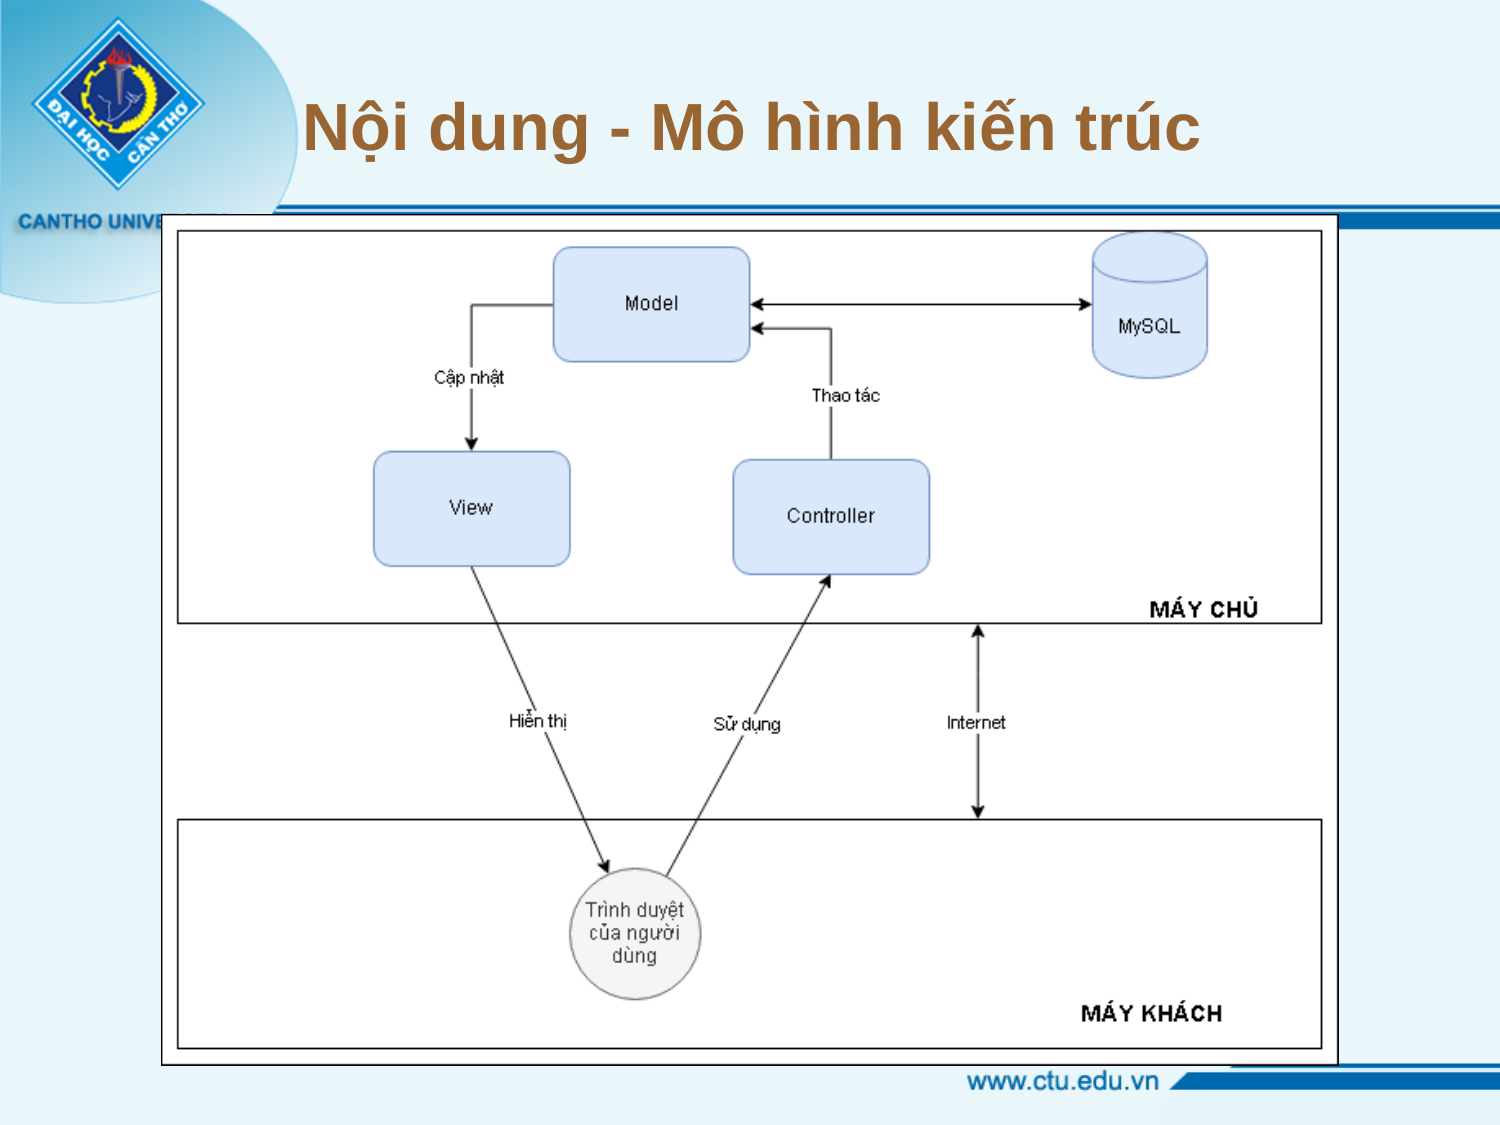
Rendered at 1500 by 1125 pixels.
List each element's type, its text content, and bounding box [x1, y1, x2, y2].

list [160, 214, 1339, 1066]
picture [0, 0, 1500, 1125]
title Nội dung - Mô hình kiến trúc [287, 46, 1450, 202]
slide_number [1100, 1021, 1450, 1113]
